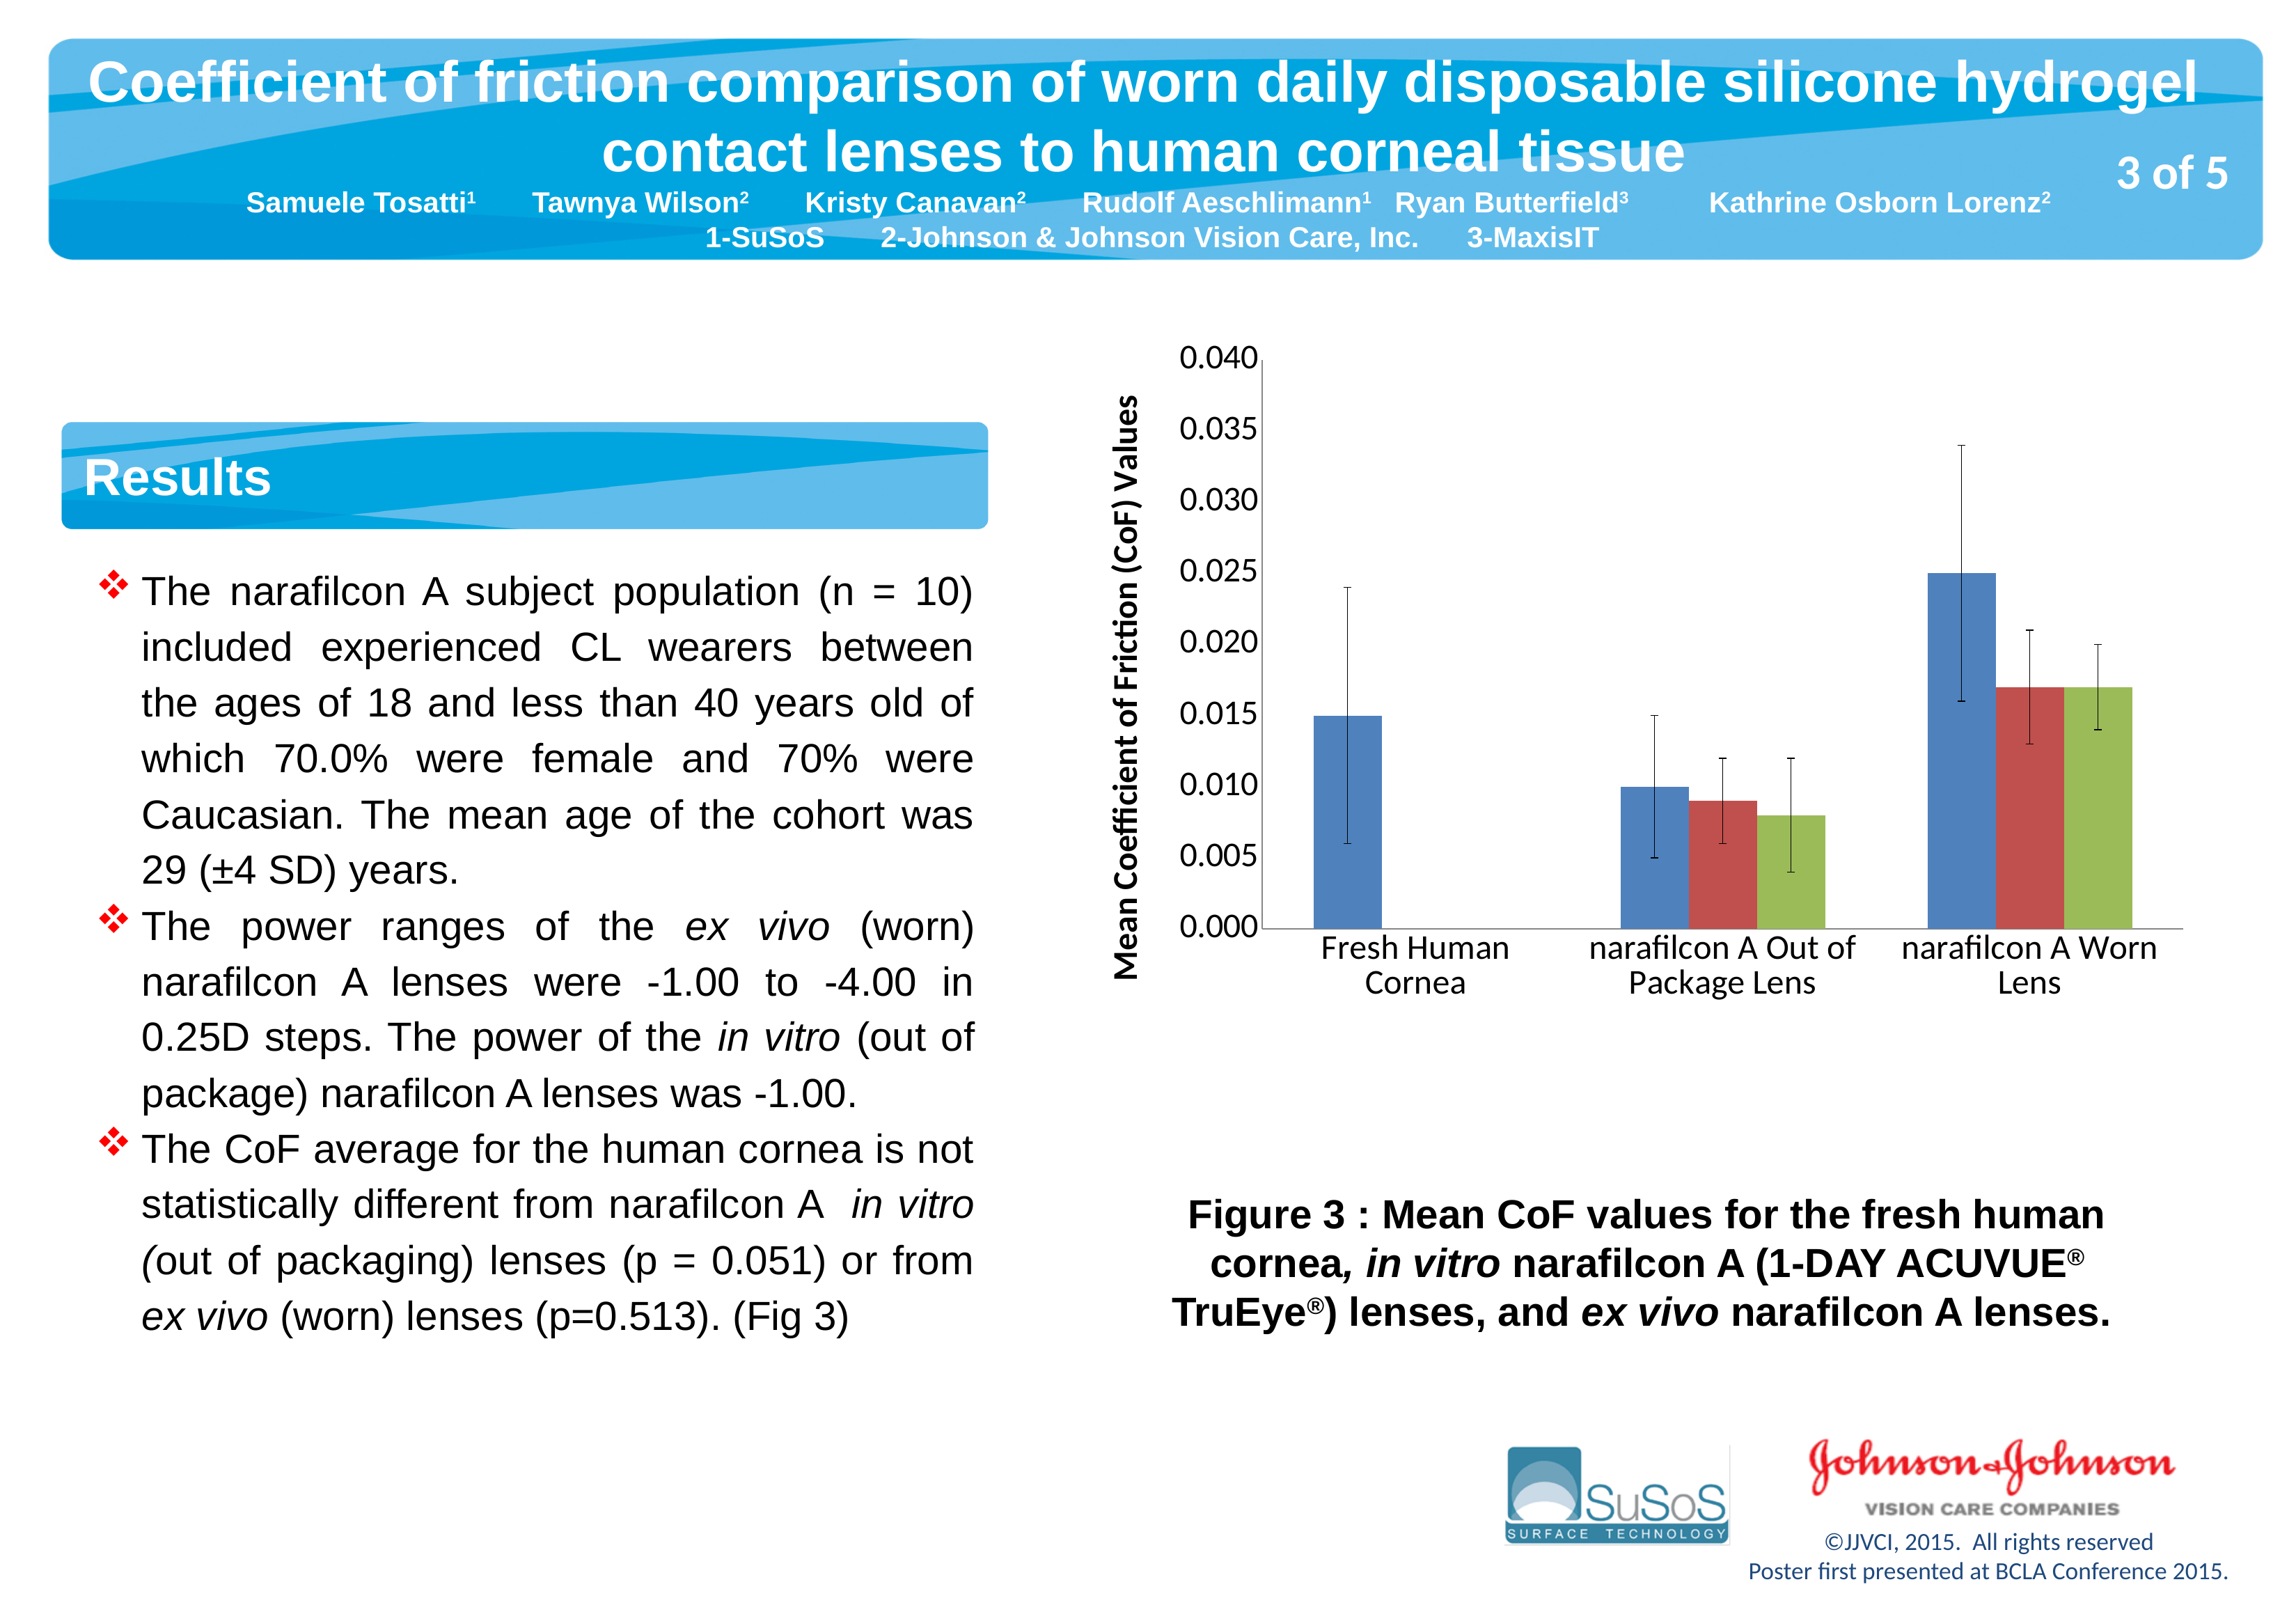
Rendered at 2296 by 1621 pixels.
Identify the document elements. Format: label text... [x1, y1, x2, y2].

text_box [85, 366, 1065, 740]
picture [1976, 1537, 1982, 1544]
picture [2021, 1540, 2025, 1544]
picture [2112, 1539, 2120, 1545]
picture [1504, 1445, 1731, 1546]
picture [2144, 1540, 2150, 1545]
picture [2077, 1540, 2084, 1543]
picture [2131, 1540, 2138, 1543]
picture [1920, 1536, 1927, 1545]
chart [1069, 337, 2201, 1168]
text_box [56, 418, 992, 531]
picture [2099, 1540, 2106, 1543]
picture [1754, 1411, 2233, 1545]
picture [37, 31, 2271, 265]
picture [1826, 1534, 1841, 1545]
text_box Figure 3 : Mean CoF values for the fresh human cornea, in vitro narafilcon A (1-DAY ACUVUE® TruEye®) lenses, and ex vivo narafilcon A lenses. [1155, 1182, 2139, 1340]
text_box The narafilcon A subject population (n = 10) included experienced CL wearers between the ages of 18 and less than 40 years old of which 70.0% were female and 70% were Caucasian. The mean age of the cohort was 29 (±4 SD) years. The power ranges of the ex vivo (worn) narafilcon A lenses were -1.00 to -4.00 in 0.25D steps. The power of the in vitro (out of package) narafilcon A lenses was -1.00. The CoF average for the human cornea is not statistically different from narafilcon A in vitro (out of packaging) lenses (p = 0.051) or from ex vivo (worn) lenses (p=0.513). (Fig 3) [85, 553, 986, 1344]
picture [2034, 1540, 2038, 1545]
